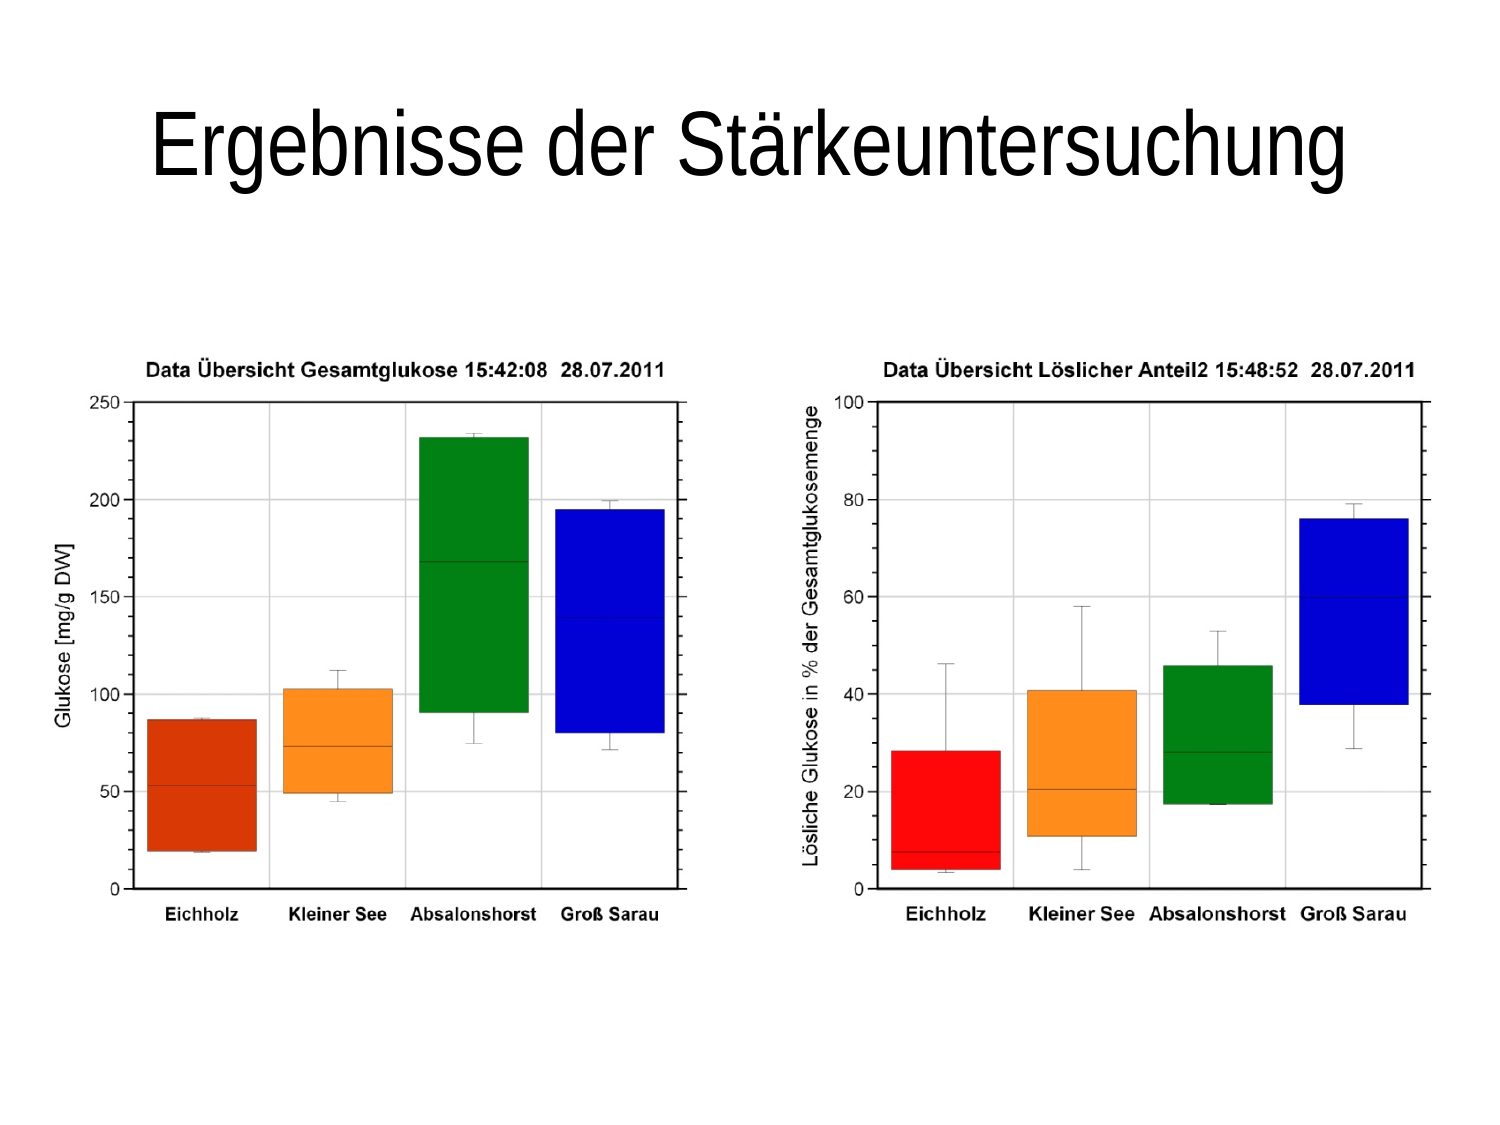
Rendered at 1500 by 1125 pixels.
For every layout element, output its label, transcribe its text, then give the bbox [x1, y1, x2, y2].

title Ergebnisse der Stärkeuntersuchung [75, 45, 1425, 233]
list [0, 255, 712, 985]
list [714, 255, 1500, 985]
